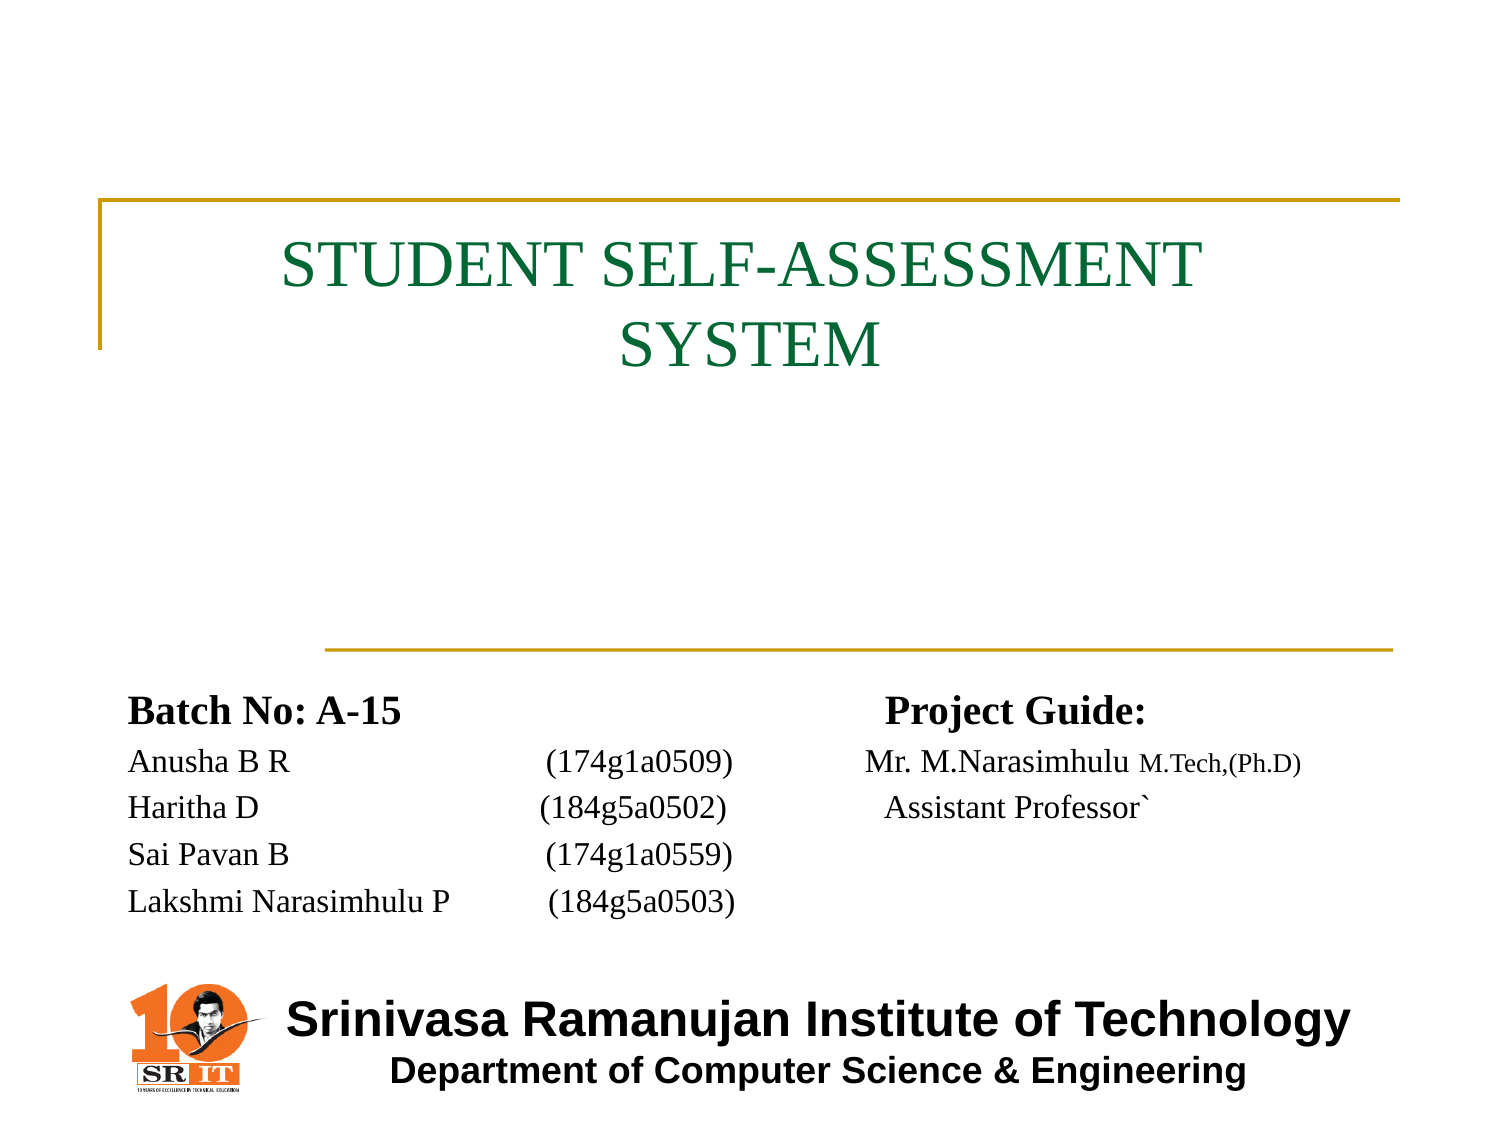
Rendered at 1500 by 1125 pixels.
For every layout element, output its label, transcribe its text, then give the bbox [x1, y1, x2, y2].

subtitle Batch No: A-15 Project Guide: Anusha B R (174g1a0509) Mr. M.Narasimhulu M.Tech,(Ph.D) Haritha D (184g5a0502) Assistant Professor` Sai Pavan B (174g1a0559) Lakshmi Narasimhulu P (184g5a0503) [112, 674, 1401, 951]
title STUDENT SELF-ASSESSMENT SYSTEM [124, 212, 1376, 501]
text_box Srinivasa Ramanujan Institute of Technology Department of Computer Science & Engineering [237, 978, 1400, 1125]
picture [112, 972, 270, 1107]
